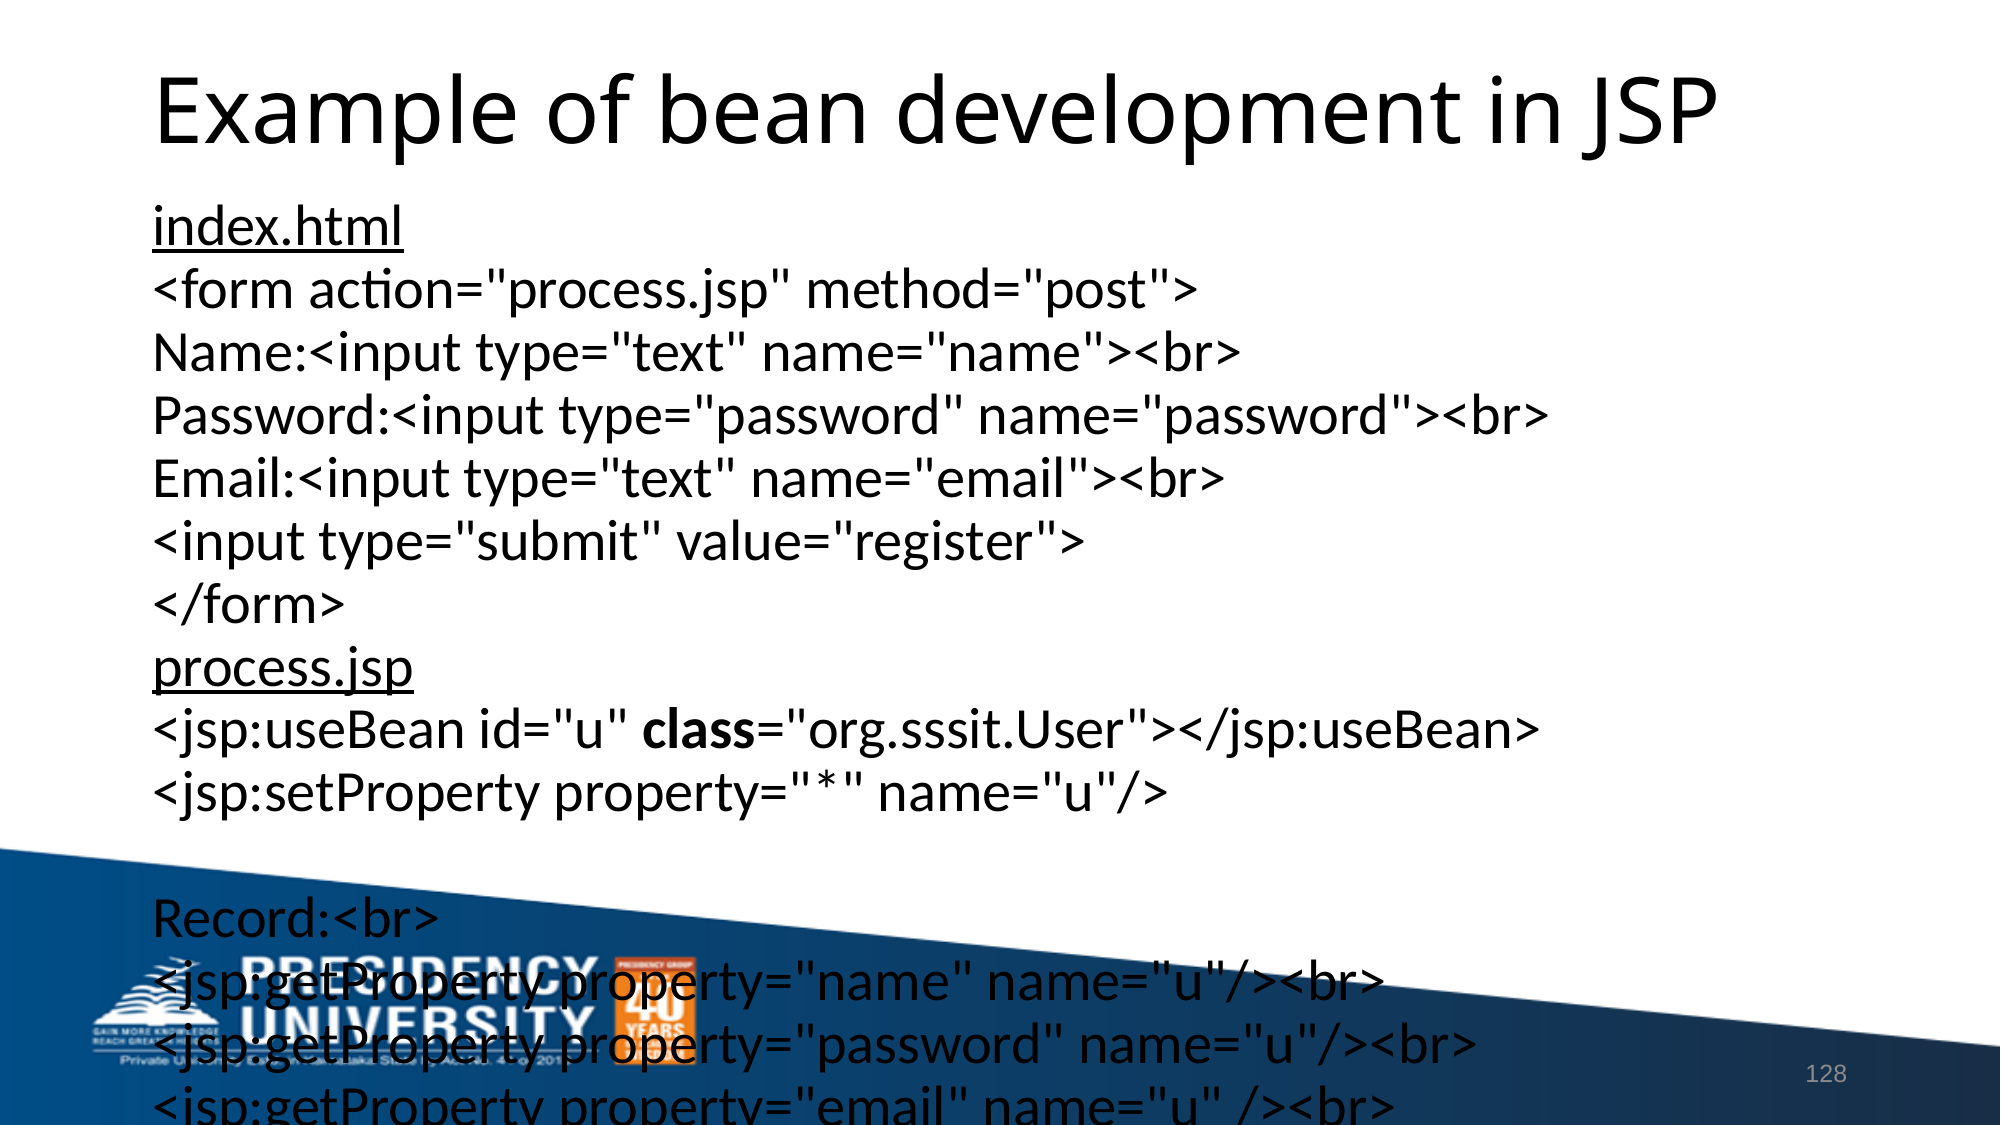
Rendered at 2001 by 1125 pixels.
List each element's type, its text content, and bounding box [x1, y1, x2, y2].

title Example of bean development in JSP [137, 59, 1863, 187]
slide_number 128 [1412, 1042, 1863, 1103]
picture [0, 845, 2000, 1125]
list index.html <form action="process.jsp" method="post"> Name:<input type="text" name="name"><br> Password:<input type="password" name="password"><br> Email:<input type="text" name="email"><br> <input type="submit" value="register"> </form> process.jsp <jsp:useBean id="u" class="org.sssit.User"></jsp:useBean> <jsp:setProperty property="*" name="u"/> Record:<br> <jsp:getProperty property="name" name="u"/><br> <jsp:getProperty property="password" name="u"/><br> <jsp:getProperty property="email" name="u" /><br> User.java package org.sssit; public class User { private String name,password,email; //setters and getters } [137, 187, 1863, 1014]
